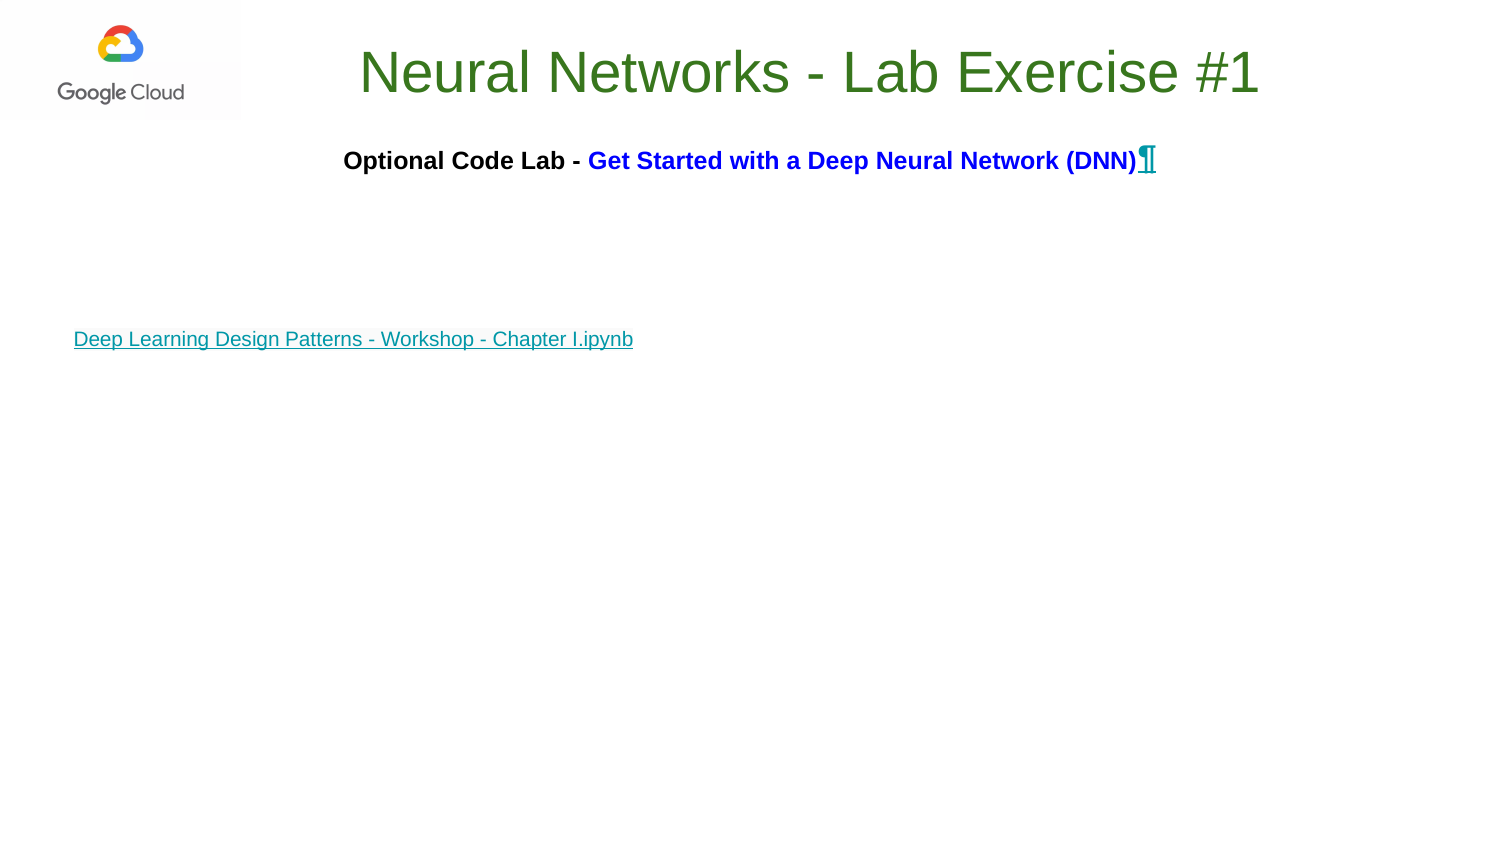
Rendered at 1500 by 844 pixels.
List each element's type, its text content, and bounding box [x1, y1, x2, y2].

picture [0, 0, 241, 121]
subtitle Neural Networks - Lab Exercise #1 [244, 19, 1500, 150]
text_box Optional Code Lab - Get Started with a Deep Neural Network (DNN)¶ Deep Learning Design Patterns - Workshop - Chapter I.ipynb [58, 119, 1442, 826]
